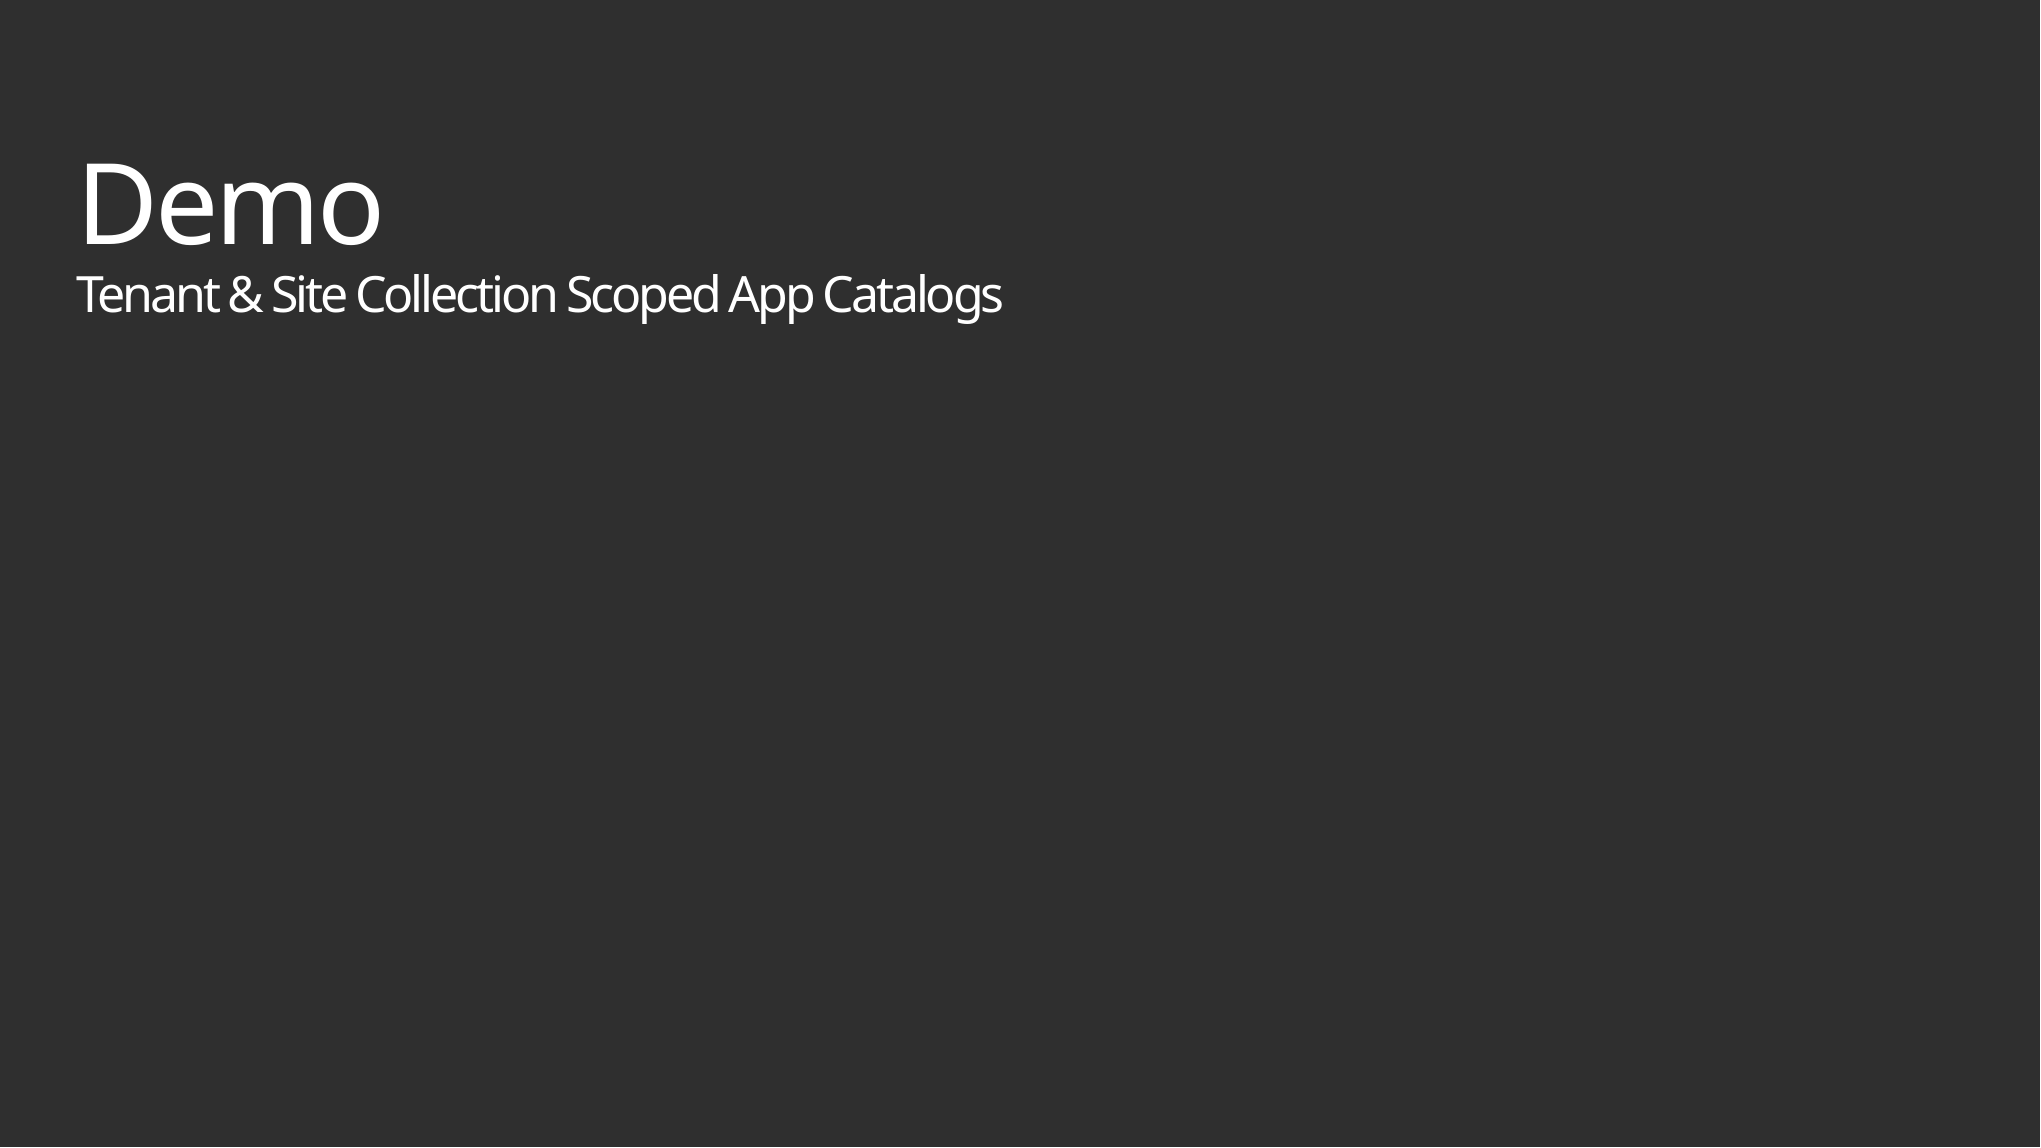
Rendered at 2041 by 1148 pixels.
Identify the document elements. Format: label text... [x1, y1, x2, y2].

title Demo Tenant & Site Collection Scoped App Catalogs [76, 147, 1324, 743]
